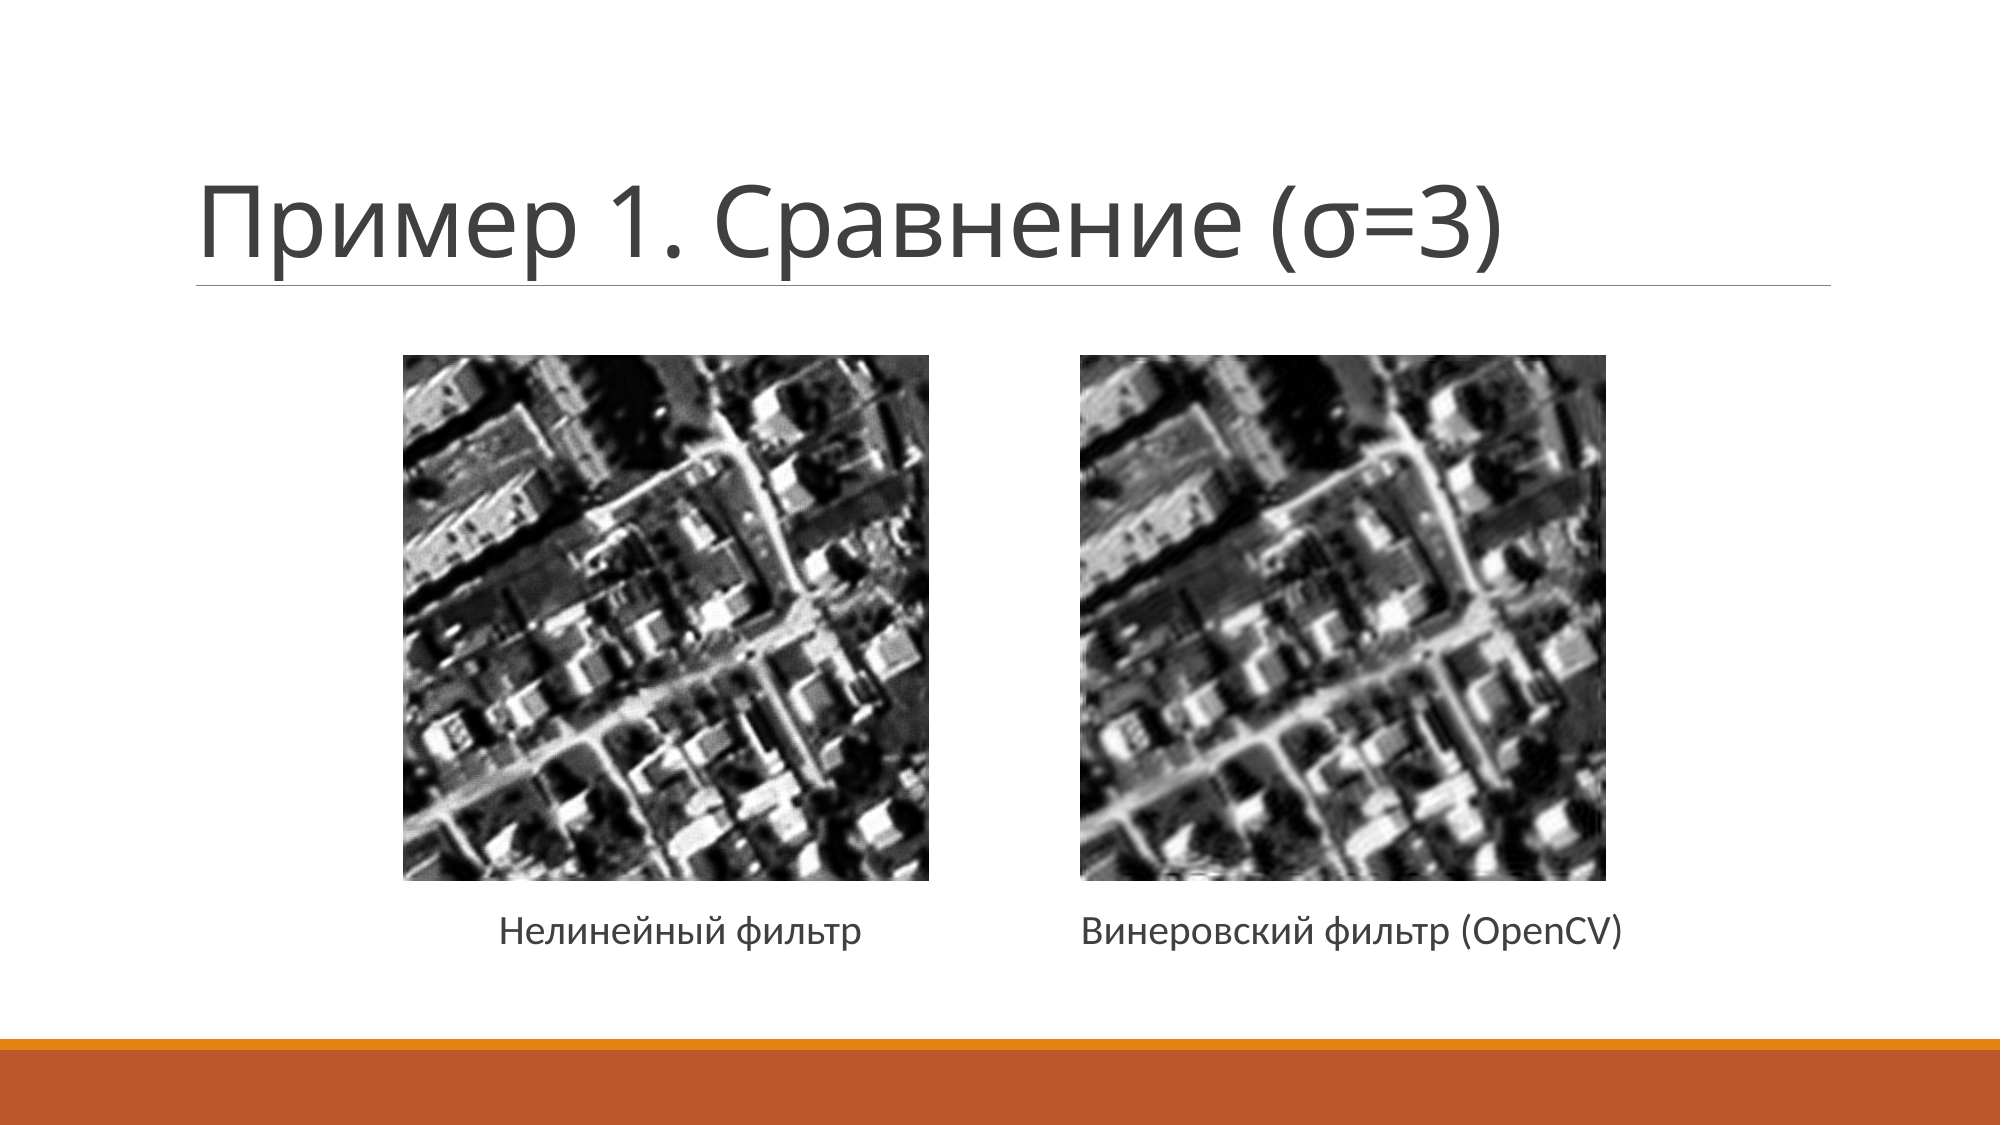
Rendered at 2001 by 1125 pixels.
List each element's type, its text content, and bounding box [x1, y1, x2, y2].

list Нелинейный фильтр Винеровский фильтр (OpenCV) [180, 302, 1830, 963]
picture [1080, 354, 1607, 881]
title Пример 1. Сравнение (σ=3) [180, 47, 1830, 285]
picture [403, 354, 930, 881]
